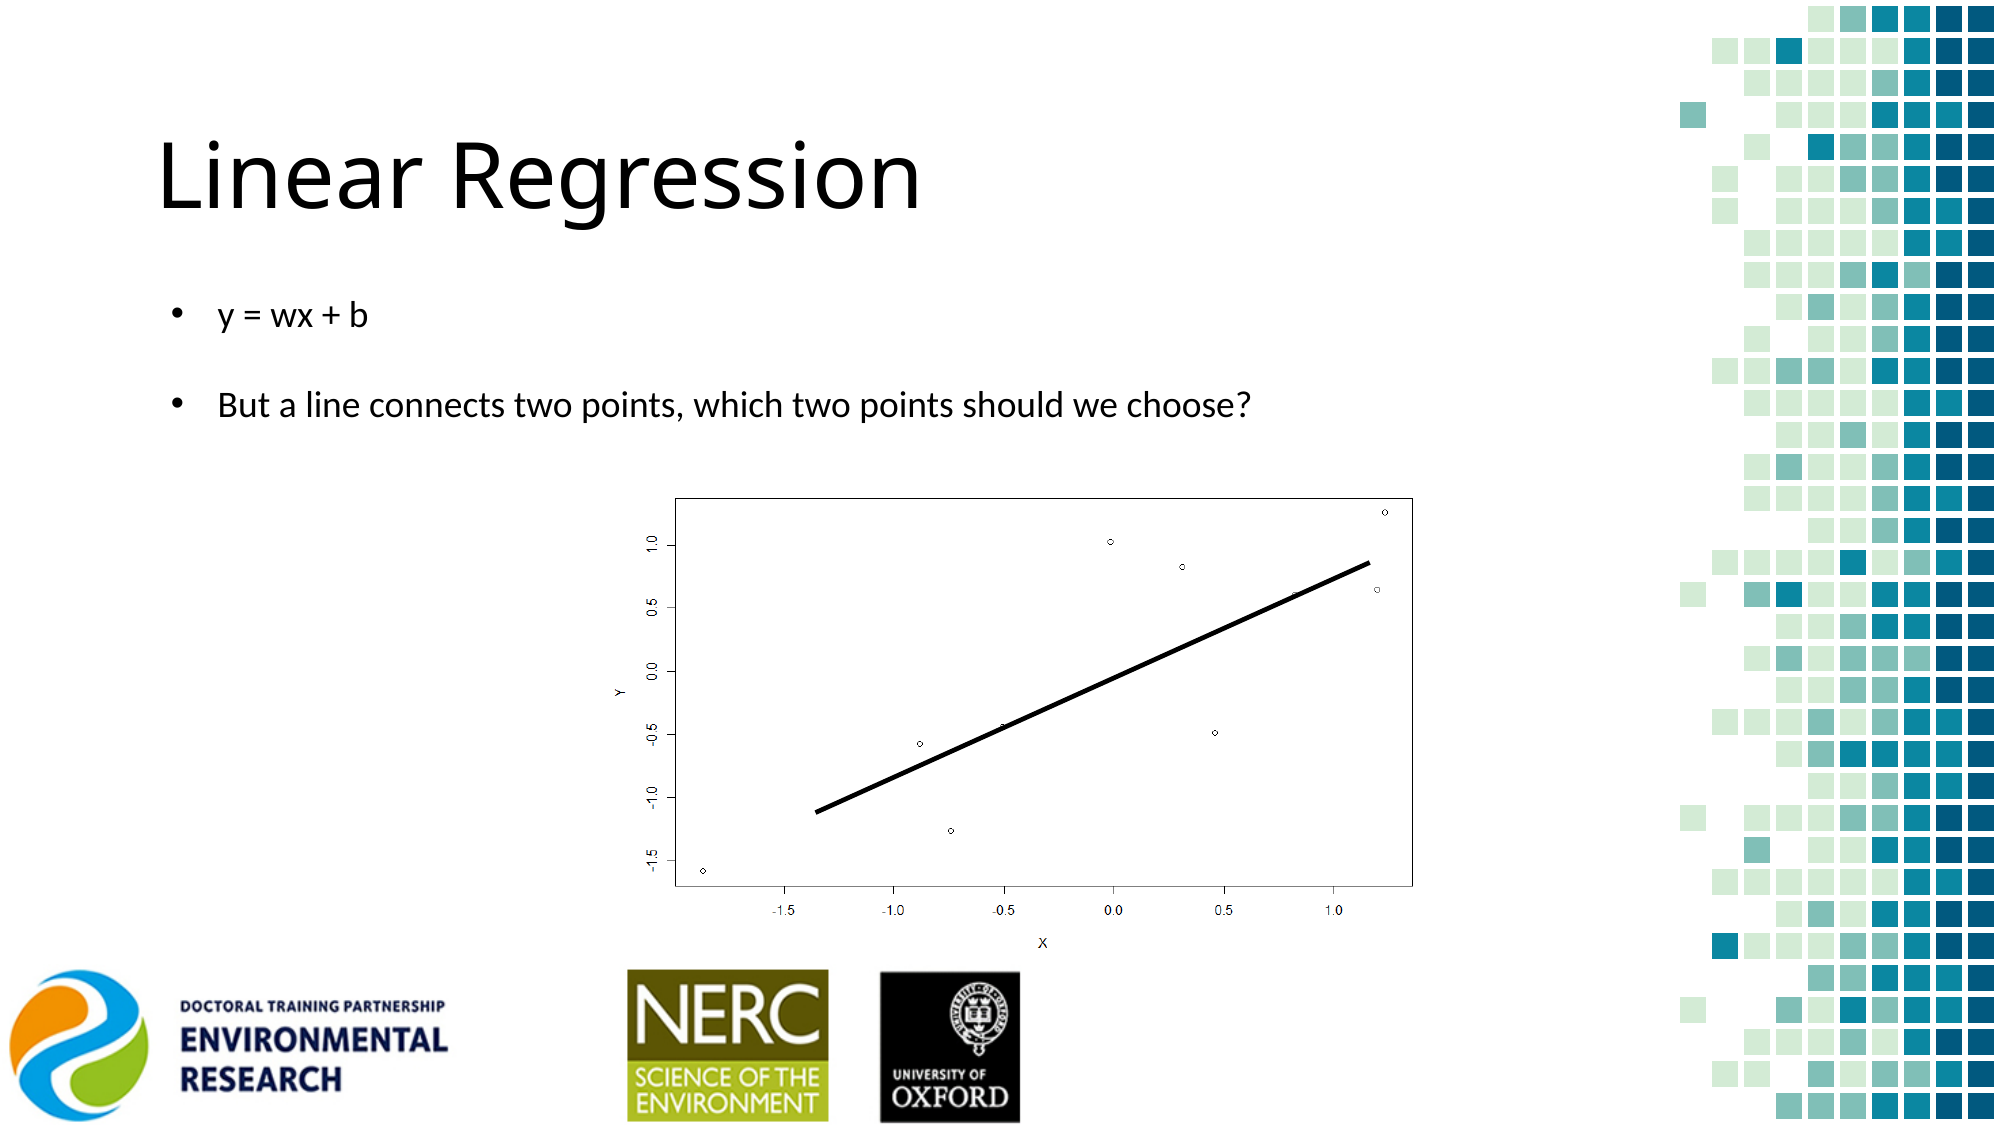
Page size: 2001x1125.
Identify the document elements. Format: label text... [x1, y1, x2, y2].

picture [611, 491, 1422, 958]
title Linear Regression [140, 56, 1619, 244]
text_box y = wx + b But a line connects two points, which two points should we choose? [156, 282, 1517, 478]
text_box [0, 964, 1676, 1125]
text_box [815, 562, 1370, 813]
